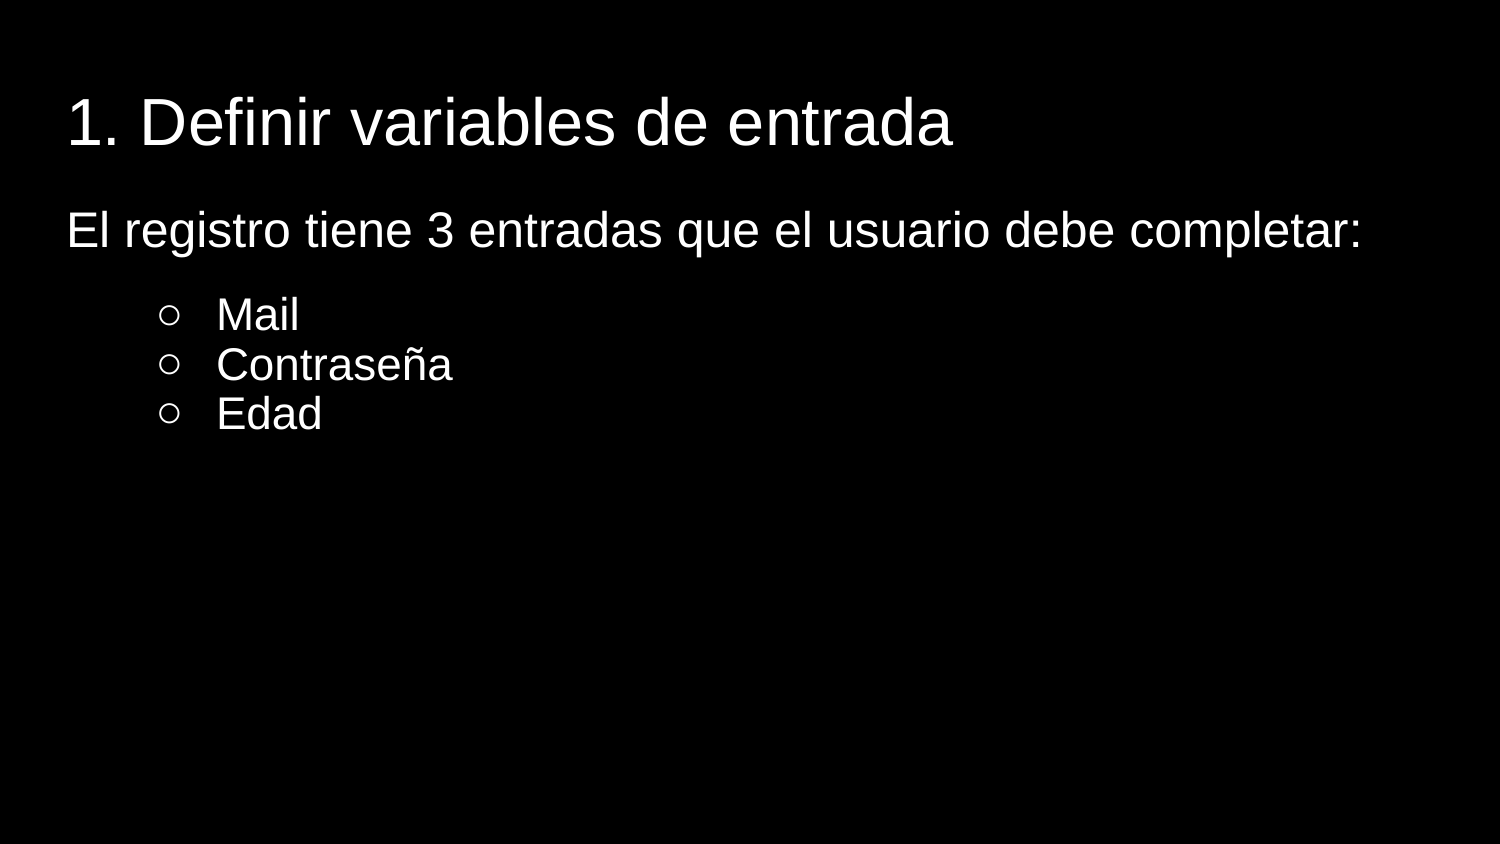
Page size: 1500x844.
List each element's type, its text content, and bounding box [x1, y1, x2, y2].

title 1. Definir variables de entrada [51, 72, 1449, 167]
list El registro tiene 3 entradas que el usuario debe completar: Mail Contraseña Edad [51, 189, 1449, 750]
